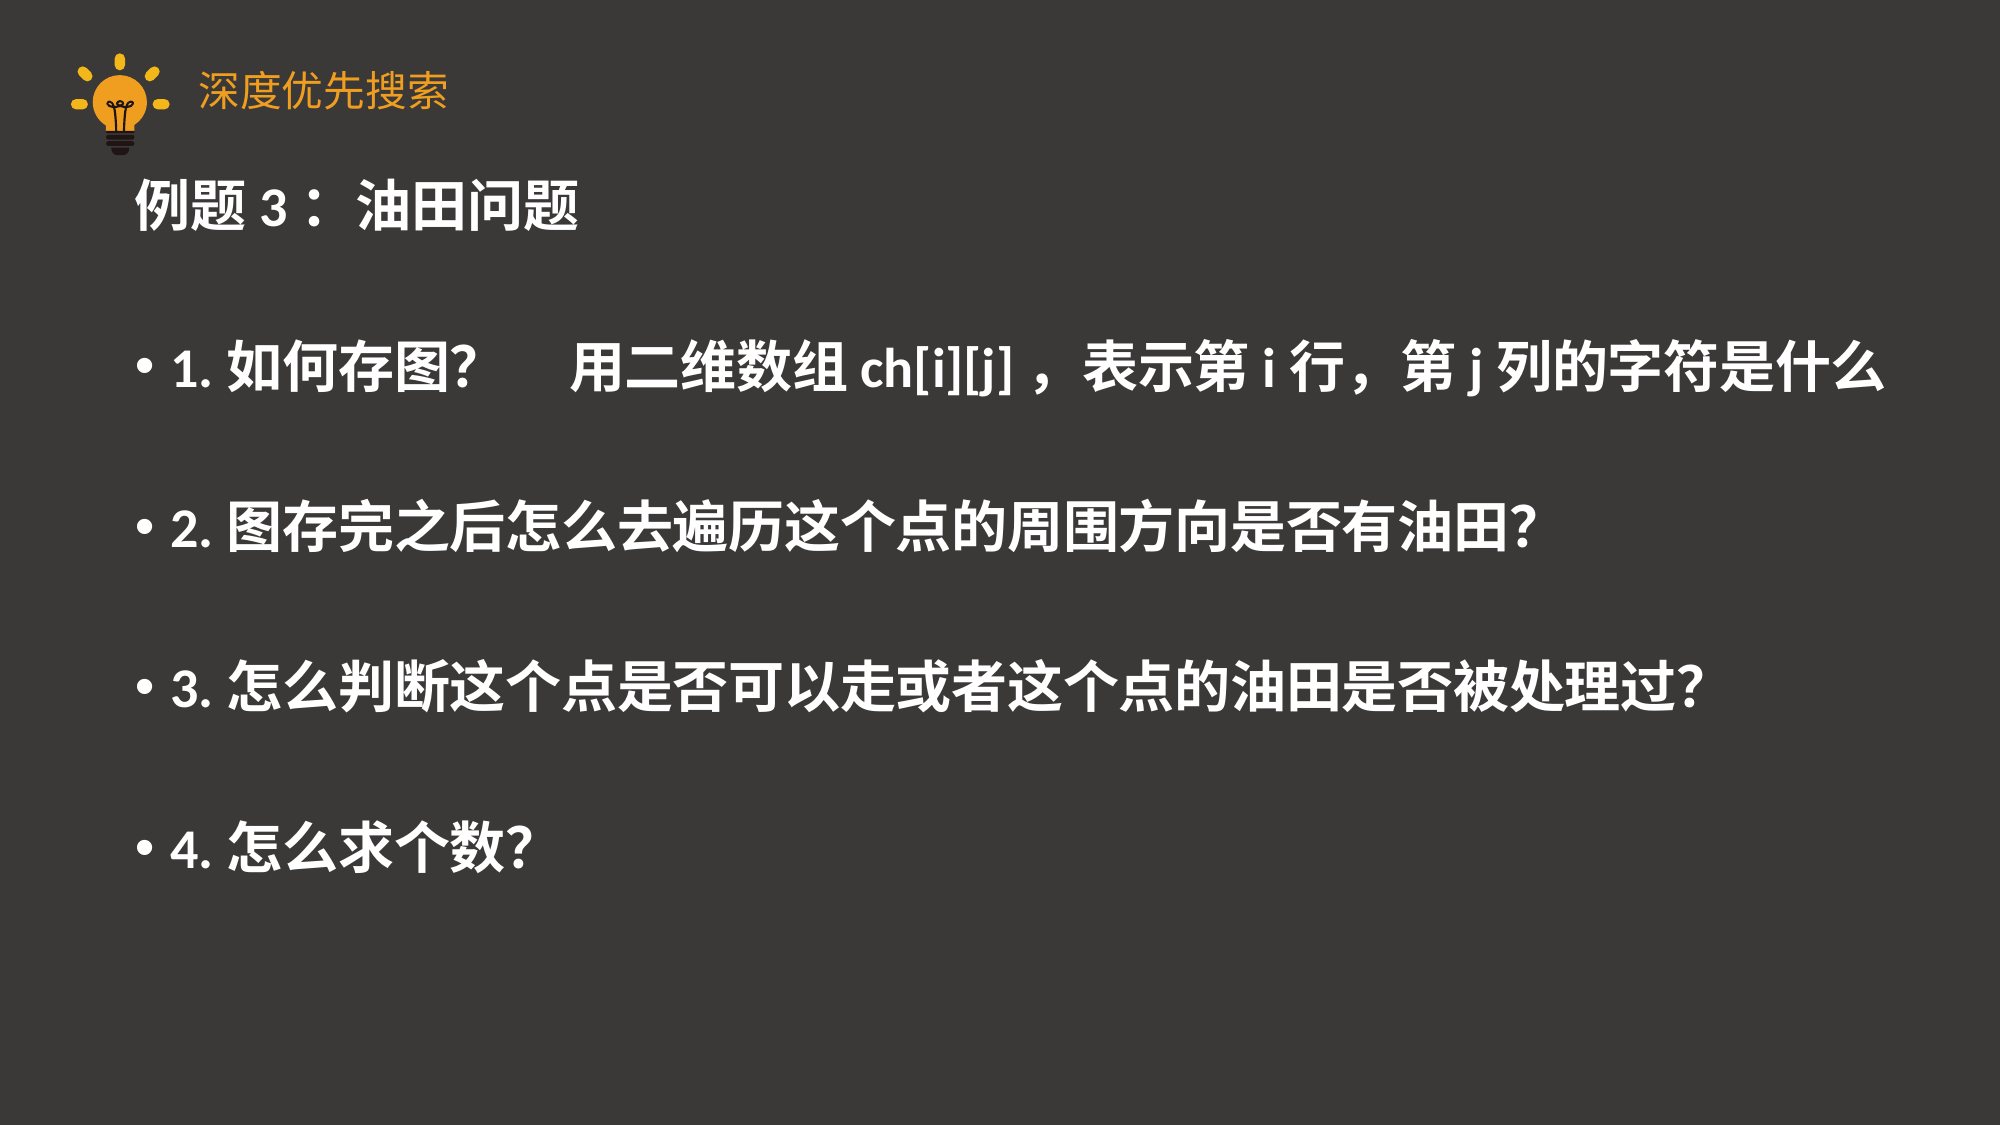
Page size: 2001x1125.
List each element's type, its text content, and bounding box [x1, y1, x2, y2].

text_box 深度优先搜索 [183, 57, 464, 122]
text_box 例题3：油田问题 1.如何存图？ 用二维数组ch[i][j]，表示第i行，第j列的字符是什么 2.图存完之后怎么去遍历这个点的周围方向是否有油田？ 3.怎么判断这个点是否可以走或者这个点的油田是否被处理过？ 4.怎么求个数？ [119, 170, 1940, 929]
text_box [70, 53, 170, 156]
